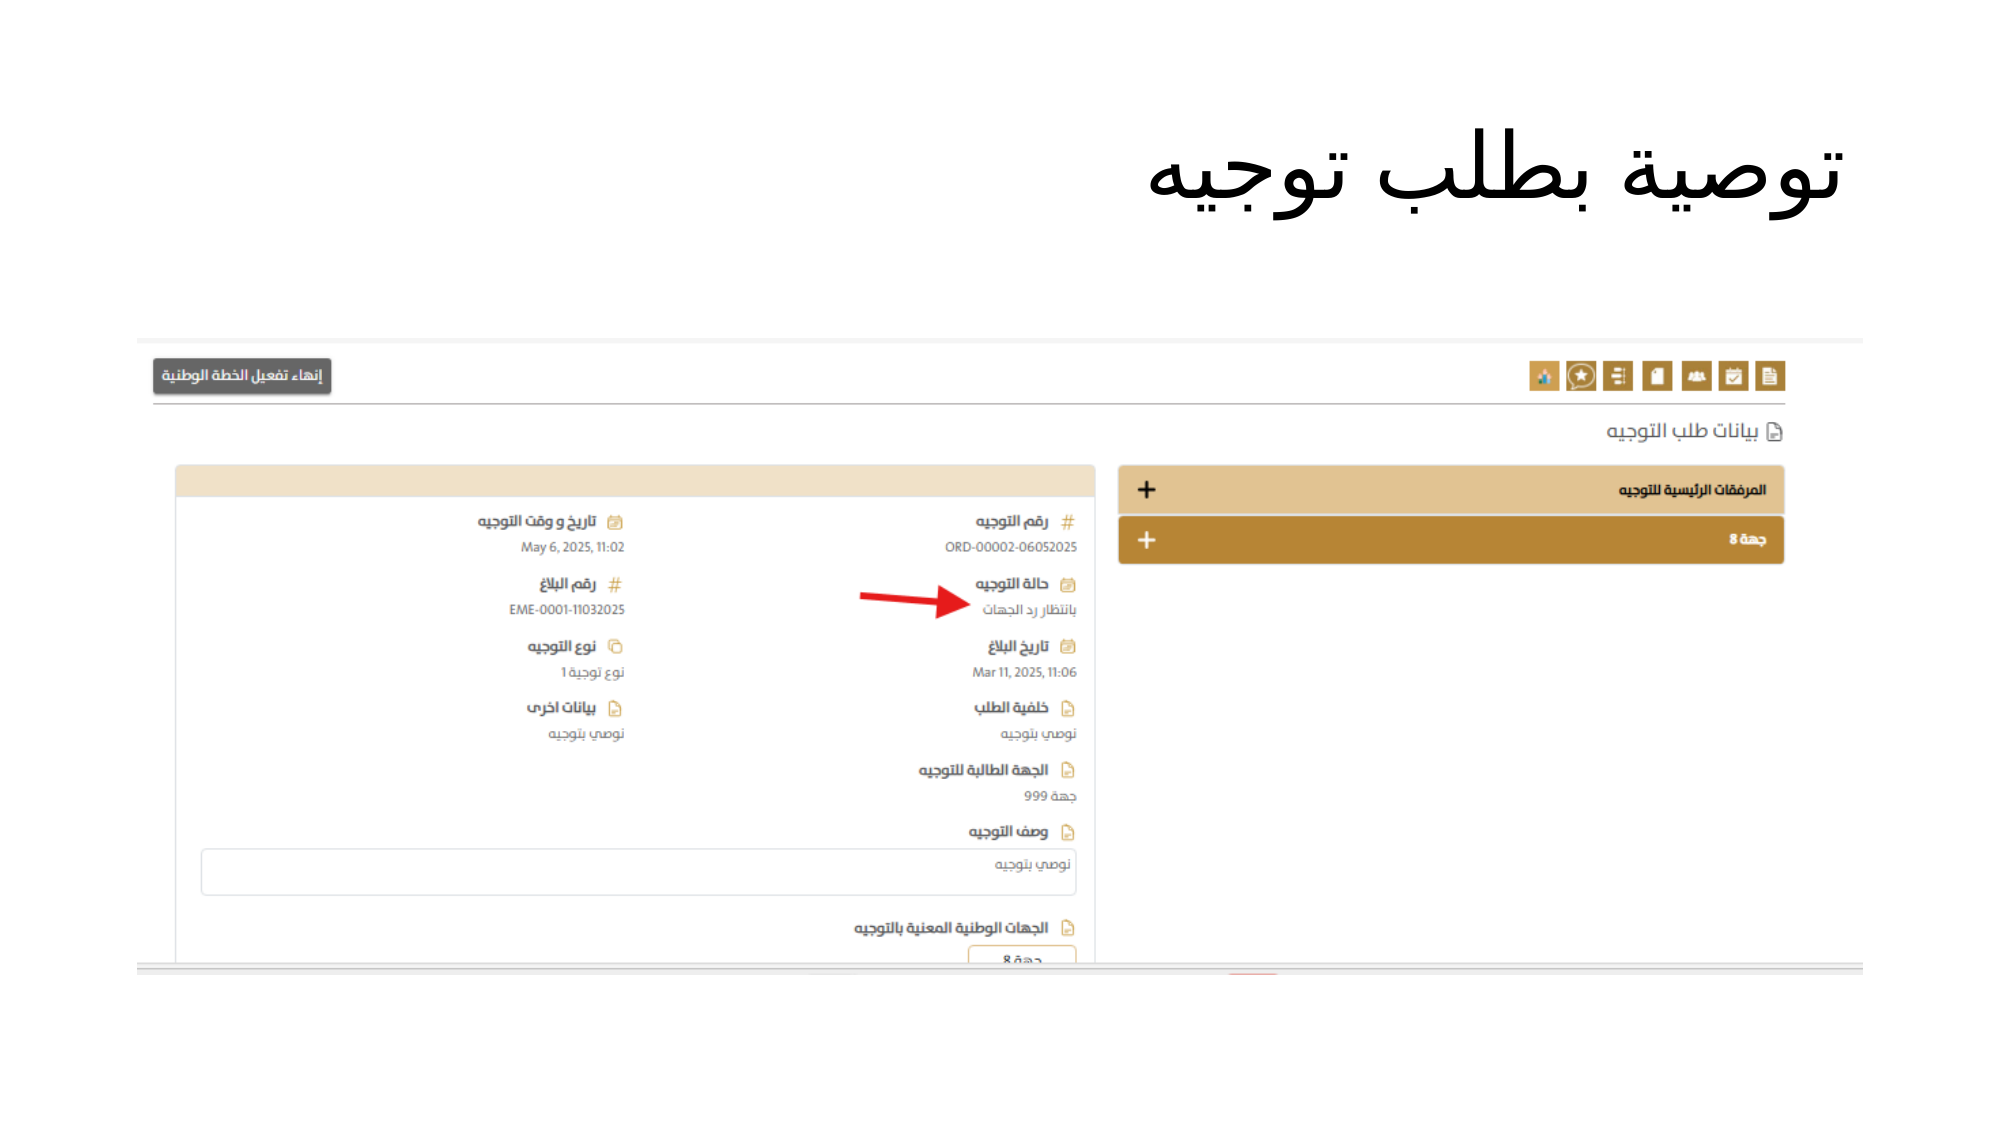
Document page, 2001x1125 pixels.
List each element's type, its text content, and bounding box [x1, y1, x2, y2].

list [136, 337, 1863, 975]
title توصية بطلب توجيه [137, 59, 1863, 278]
